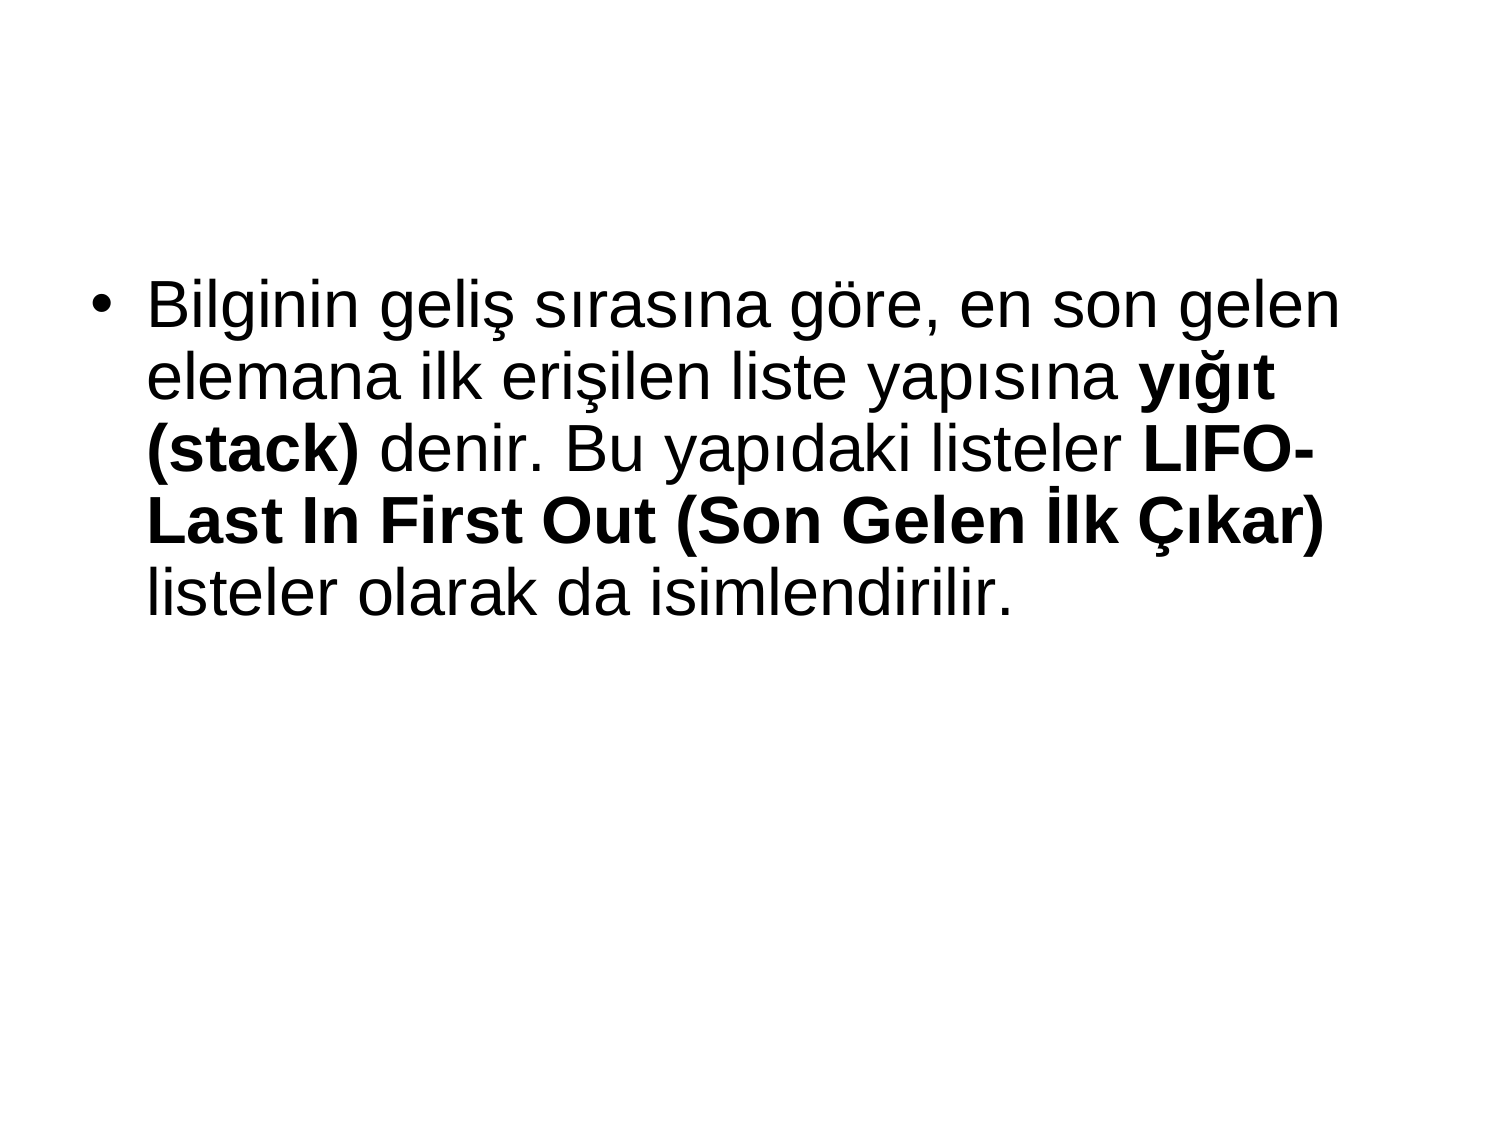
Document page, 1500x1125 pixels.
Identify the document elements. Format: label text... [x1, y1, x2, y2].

list Bilginin geliş sırasına göre, en son gelen elemana ilk erişilen liste yapısına yığıt (stack) denir. Bu yapıdaki listeler LIFO-Last In First Out (Son Gelen İlk Çıkar) listeler olarak da isimlendirilir. [75, 262, 1425, 1005]
